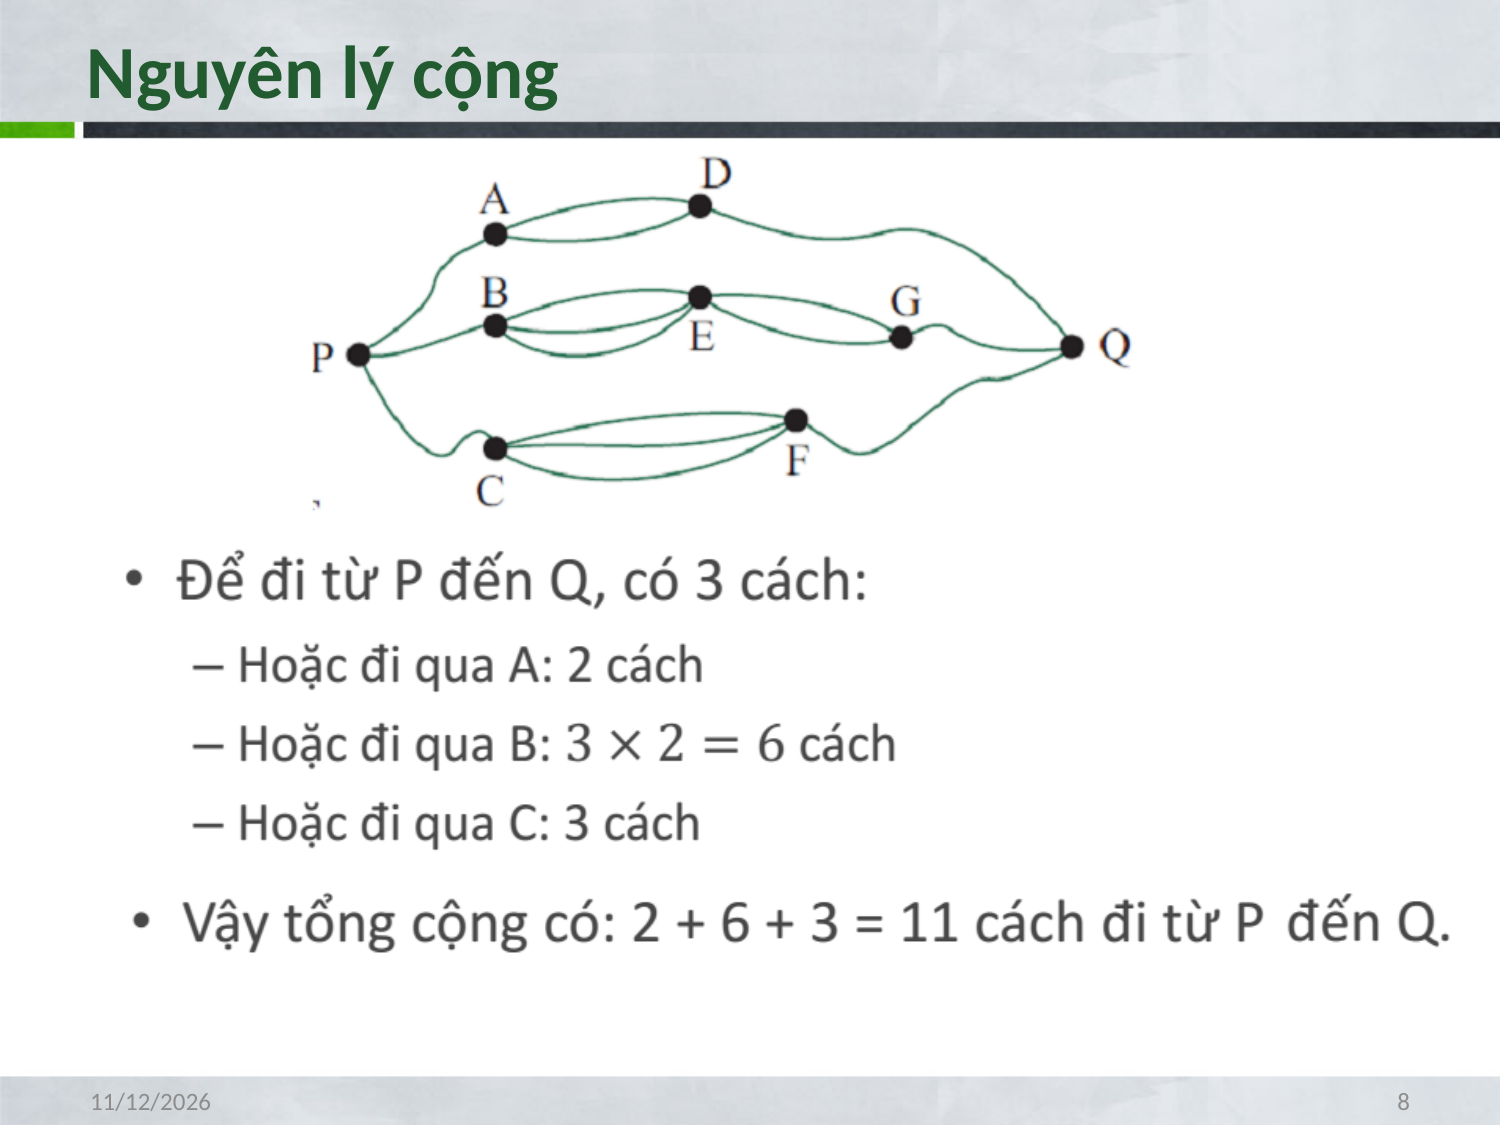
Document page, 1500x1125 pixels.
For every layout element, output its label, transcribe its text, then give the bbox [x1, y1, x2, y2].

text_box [124, 881, 1456, 959]
picture [0, 0, 1500, 1125]
slide_number 8 [1074, 1074, 1425, 1125]
title Nguyên lý cộng [71, 12, 1450, 125]
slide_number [75, 1074, 425, 1125]
